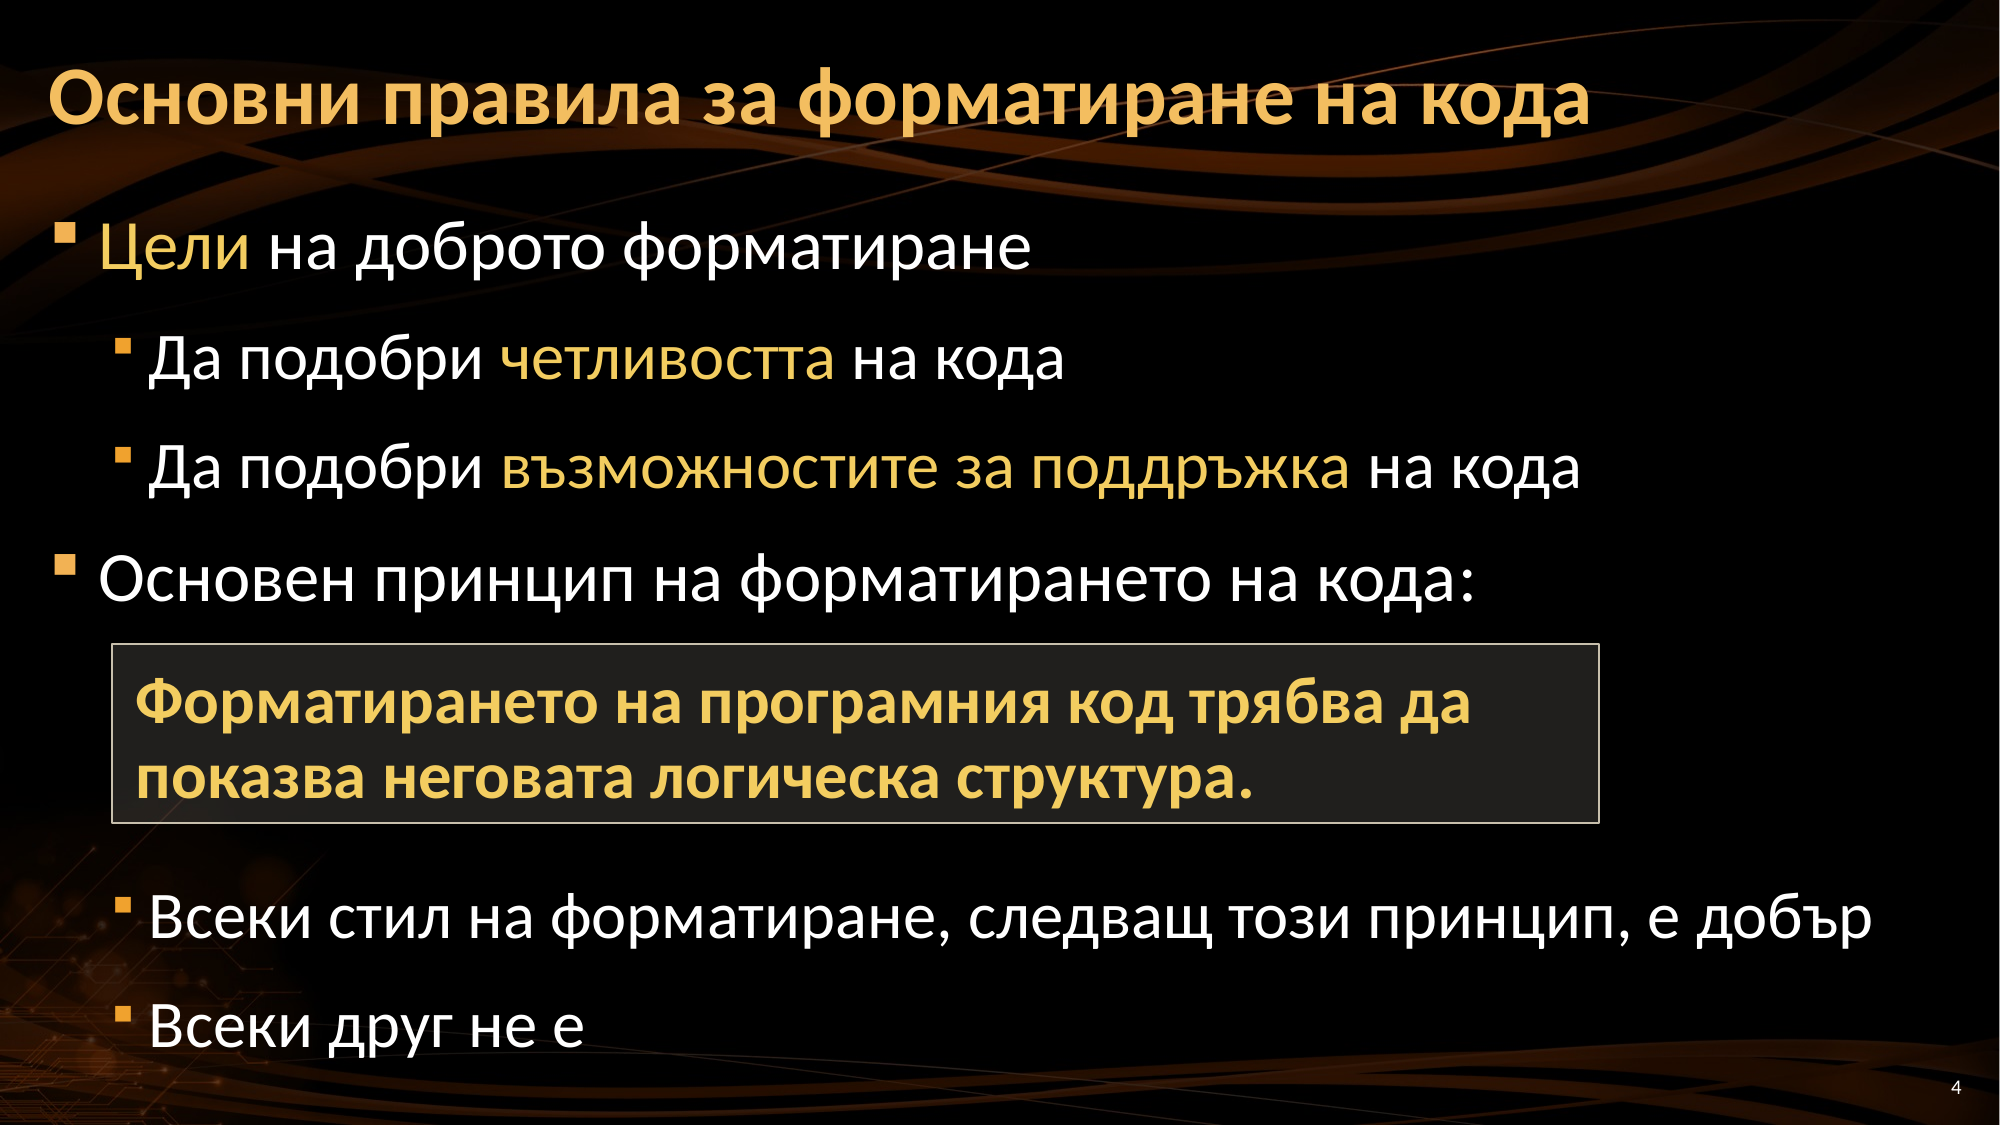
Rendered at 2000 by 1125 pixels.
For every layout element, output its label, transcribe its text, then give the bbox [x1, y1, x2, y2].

text_box Форматирането на програмния код трябва да показва неговата логическа структура. [112, 643, 1600, 824]
title Основни правила за форматиране на кода [30, 6, 1968, 189]
picture [0, 0, 2000, 1125]
slide_number 4 [1897, 1070, 1968, 1103]
list Цели на доброто форматиране Да подобри четливостта на кода Да подобри възможностите за поддръжка на кода Основен принцип на форматирането на кода: Всеки стил на форматиране, следващ този принцип, е добър Всеки друг не е [31, 189, 1968, 1103]
